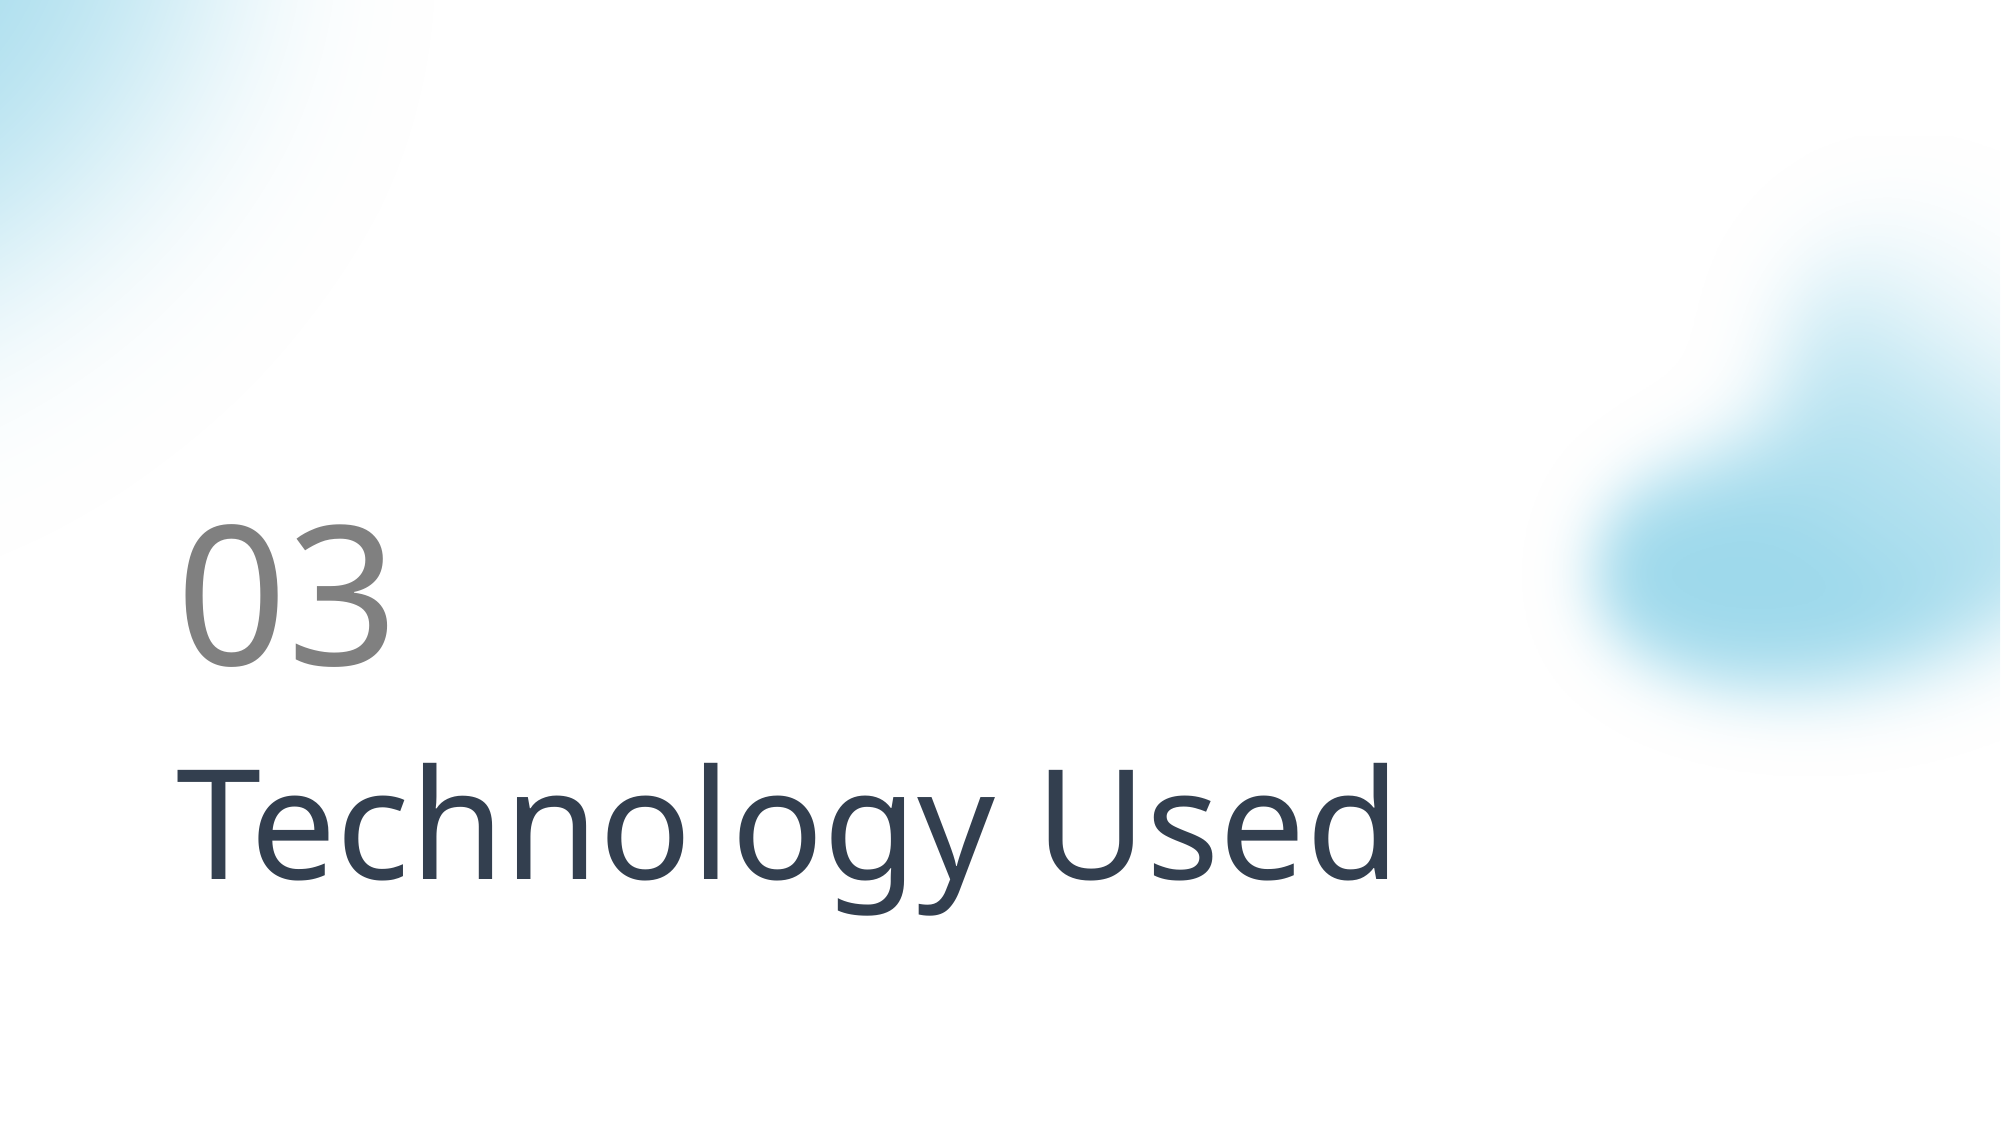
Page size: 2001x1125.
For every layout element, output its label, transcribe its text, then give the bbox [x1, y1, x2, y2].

picture [1284, 1, 2001, 1125]
picture [0, 0, 897, 989]
title Technology Used [156, 728, 1843, 940]
title 03 [156, 453, 1843, 728]
